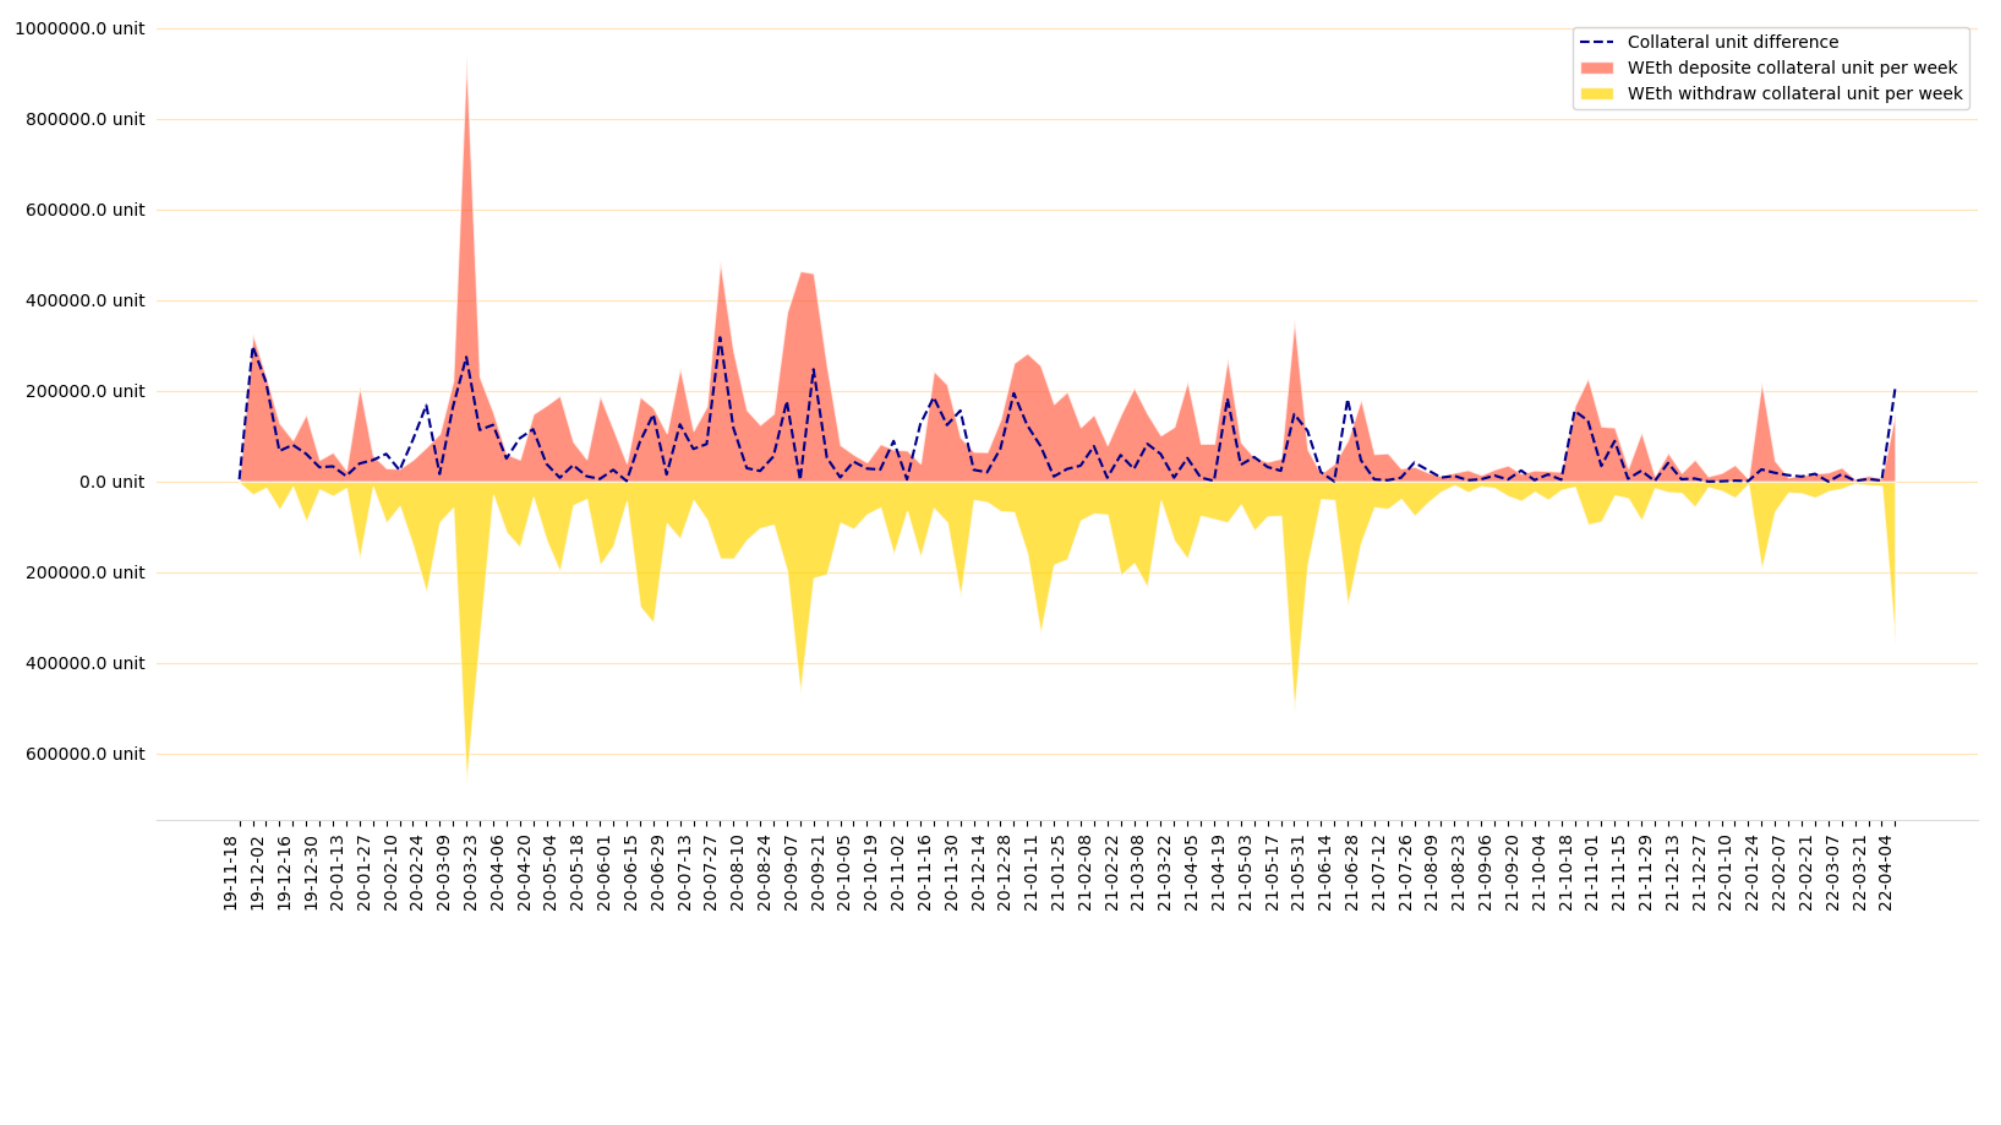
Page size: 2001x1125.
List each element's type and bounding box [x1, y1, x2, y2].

picture [0, 0, 2000, 934]
